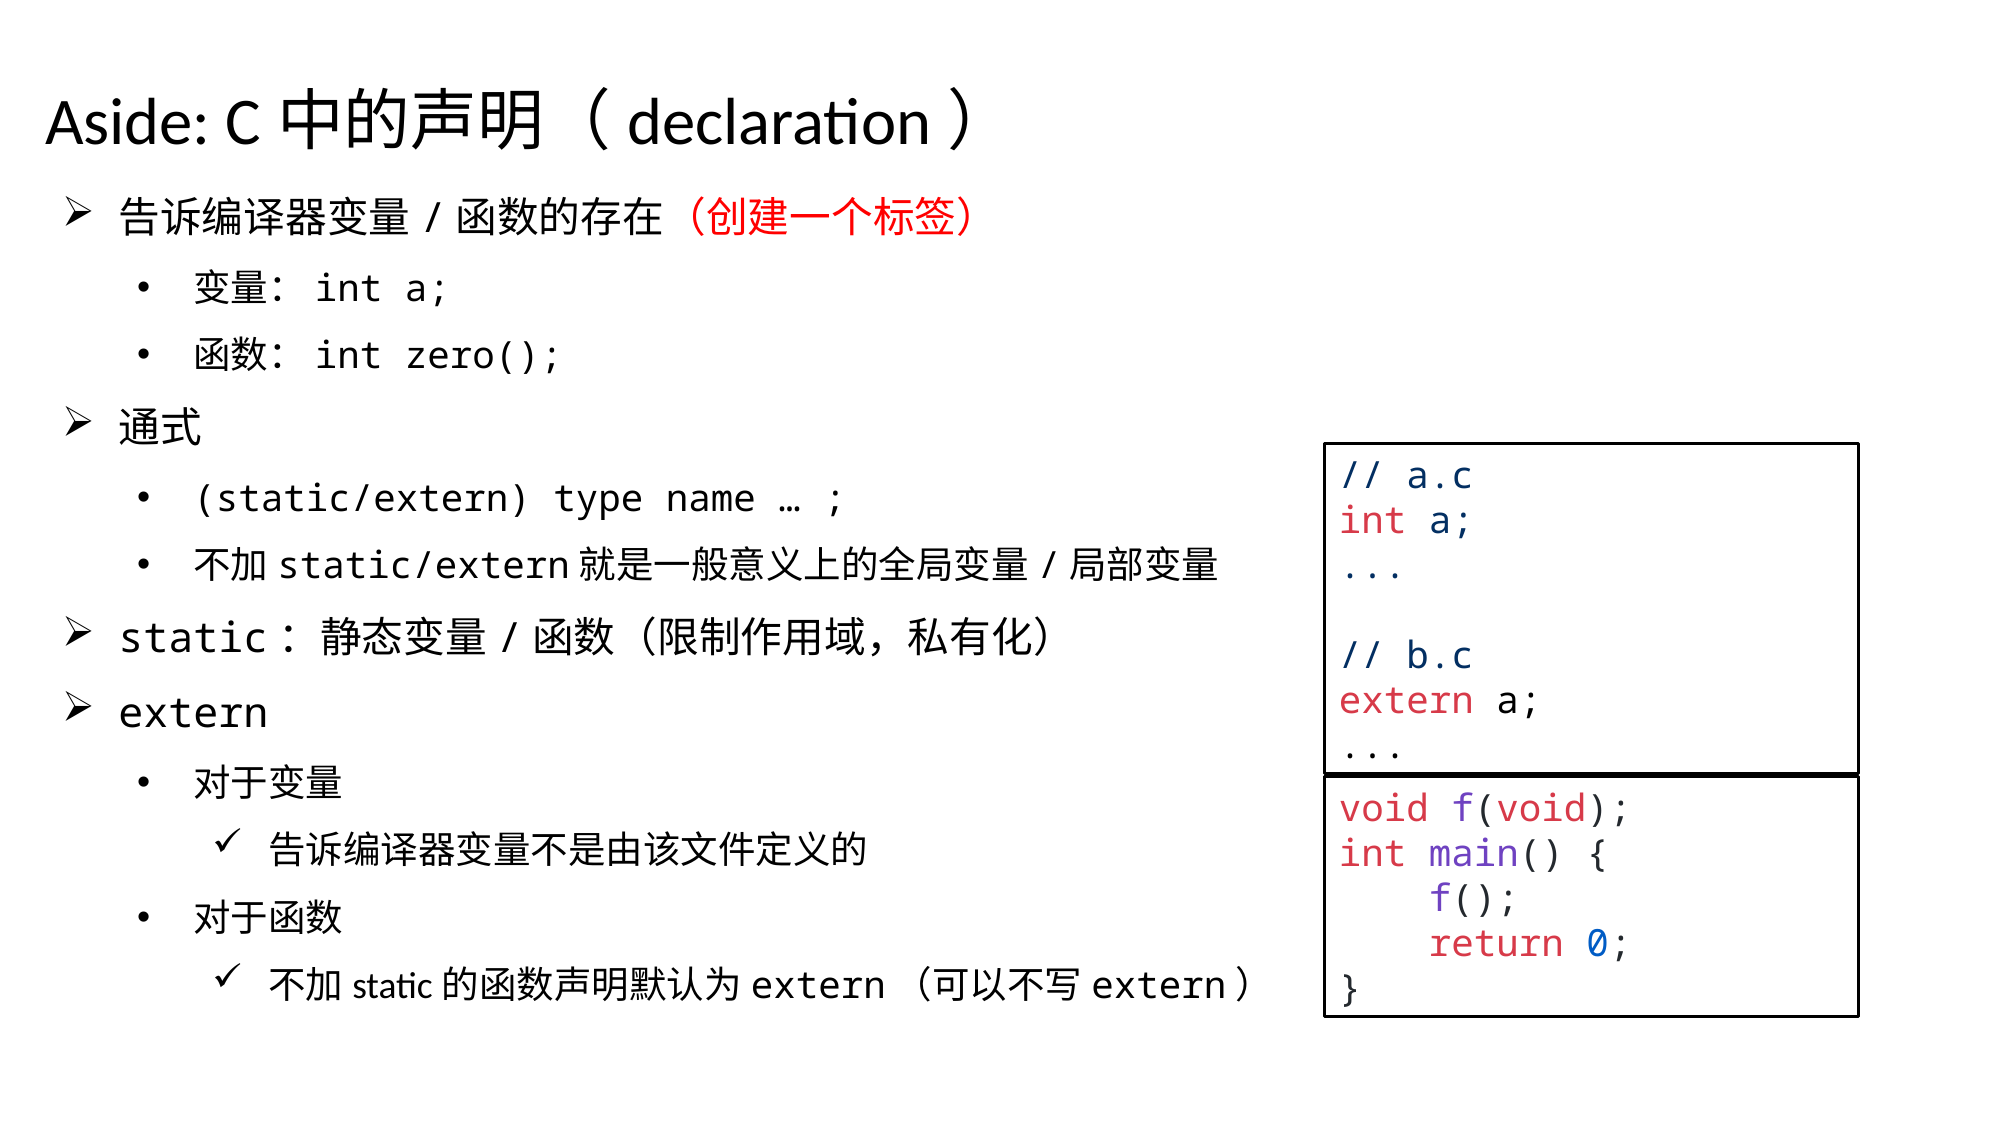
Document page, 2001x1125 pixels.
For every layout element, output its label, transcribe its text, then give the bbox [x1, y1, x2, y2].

text_box [47, 62, 1165, 158]
text_box // a.c int a; ... // b.c extern a; ... [1324, 443, 1859, 774]
text_box Aside: C中的声明（declaration） [30, 70, 1029, 165]
text_box 告诉编译器变量/函数的存在（创建一个标签） 变量：int a; 函数：int zero(); 通式 (static/extern) type name … ; 不加static/extern就是一般意义上的全局变量/局部变量 static：静态变量/函数（限制作用域，私有化） extern 对于变量 告诉编译器变量不是由该文件定义的 对于函数 不加static的函数声明默认为extern（可以不写extern） [47, 158, 1473, 1014]
text_box void f(void); int main() { f(); return 0; } [1324, 776, 1859, 1017]
